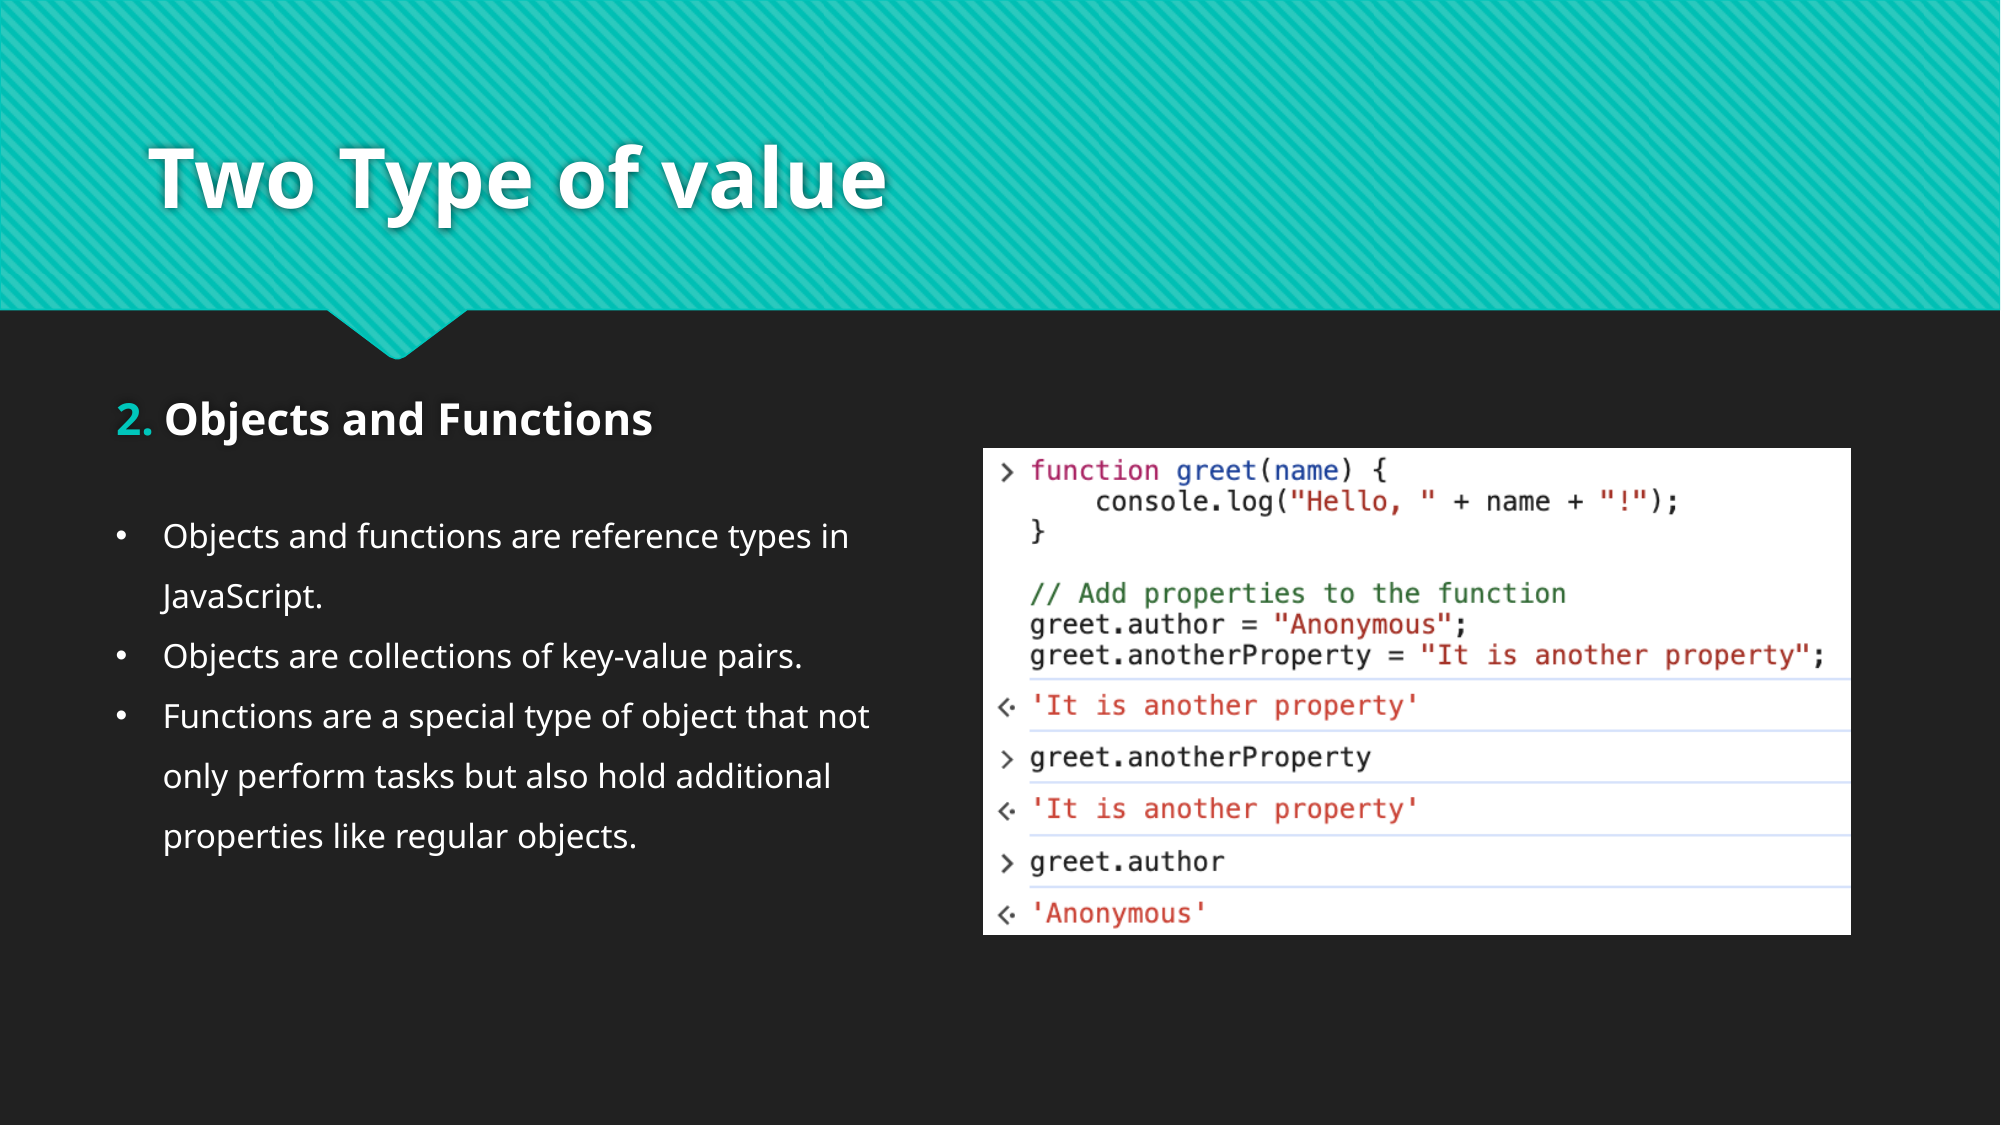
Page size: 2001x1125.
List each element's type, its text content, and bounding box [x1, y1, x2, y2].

picture [983, 448, 1852, 936]
text_box Objects and functions are reference types in JavaScript. Objects are collections of key-value pairs. Functions are a special type of object that not only perform tasks but also hold additional properties like regular objects. [100, 488, 897, 863]
title Two Type of value [132, 73, 1868, 233]
list Objects and Functions [100, 364, 717, 470]
